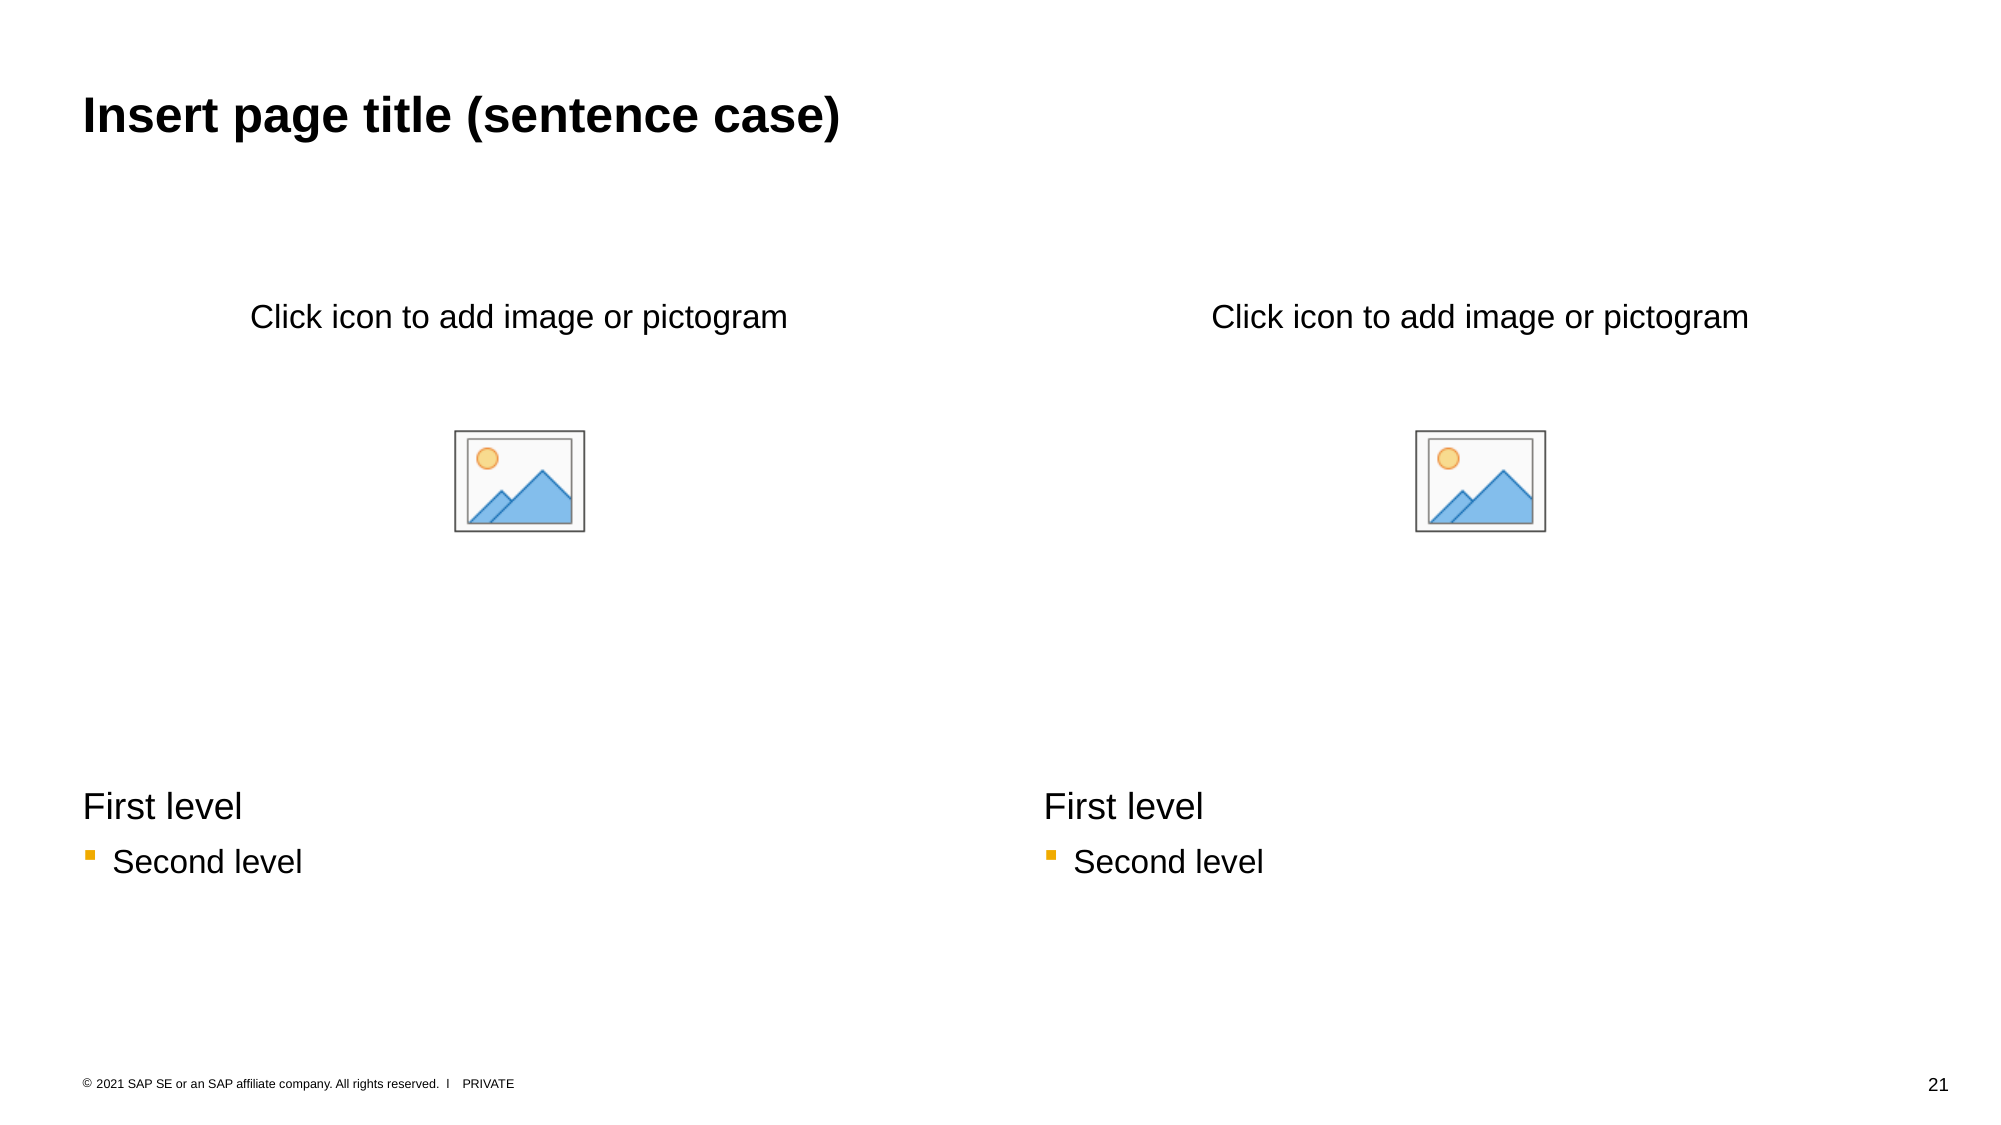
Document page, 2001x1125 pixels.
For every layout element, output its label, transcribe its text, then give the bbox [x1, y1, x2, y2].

list First level Second level [82, 782, 957, 1040]
list First level Second level [1043, 782, 1918, 1040]
picture [82, 265, 957, 698]
title Insert page title (sentence case) [82, 82, 1918, 144]
picture [1043, 265, 1918, 698]
